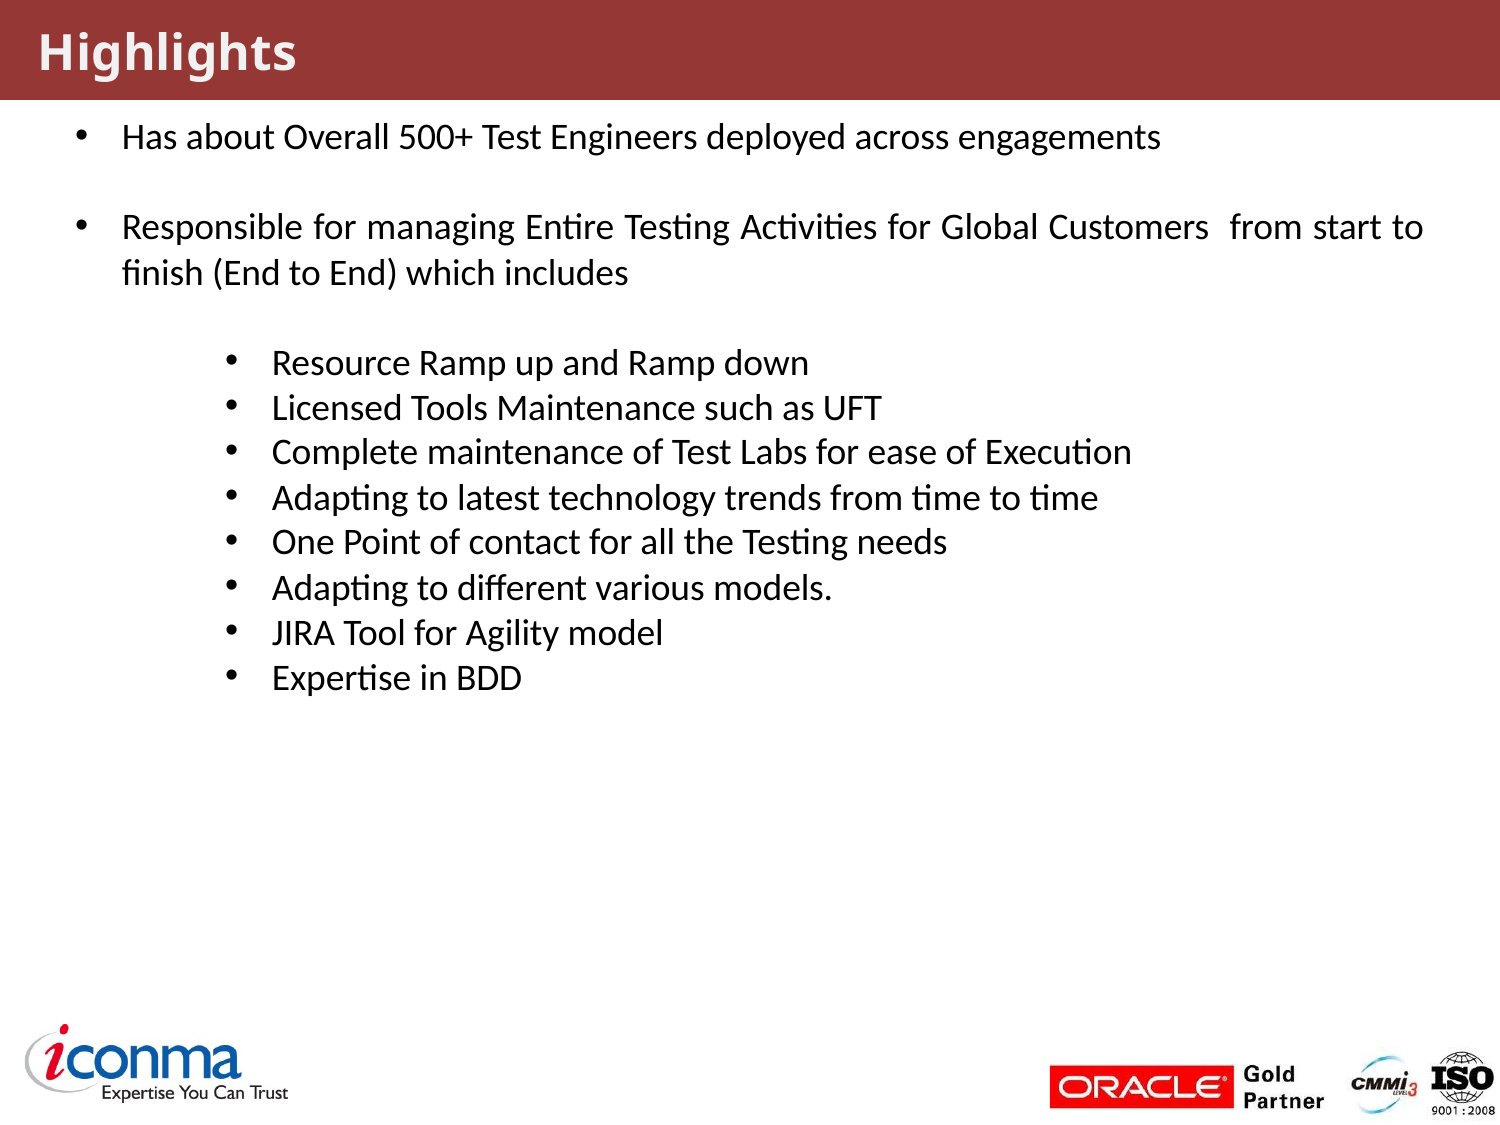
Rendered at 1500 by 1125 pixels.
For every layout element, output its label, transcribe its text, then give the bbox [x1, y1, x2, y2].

picture [1346, 1047, 1497, 1123]
title Highlights [37, 20, 1463, 82]
list Has about Overall 500+ Test Engineers deployed across engagements Responsible for managing Entire Testing Activities for Global Customers from start to finish (End to End) which includes Resource Ramp up and Ramp down Licensed Tools Maintenance such as UFT Complete maintenance of Test Labs for ease of Execution Adapting to latest technology trends from time to time One Point of contact for all the Testing needs Adapting to different various models. JIRA Tool for Agility model Expertise in BDD [75, 112, 1425, 749]
picture [1049, 1064, 1325, 1110]
picture [24, 1024, 288, 1103]
